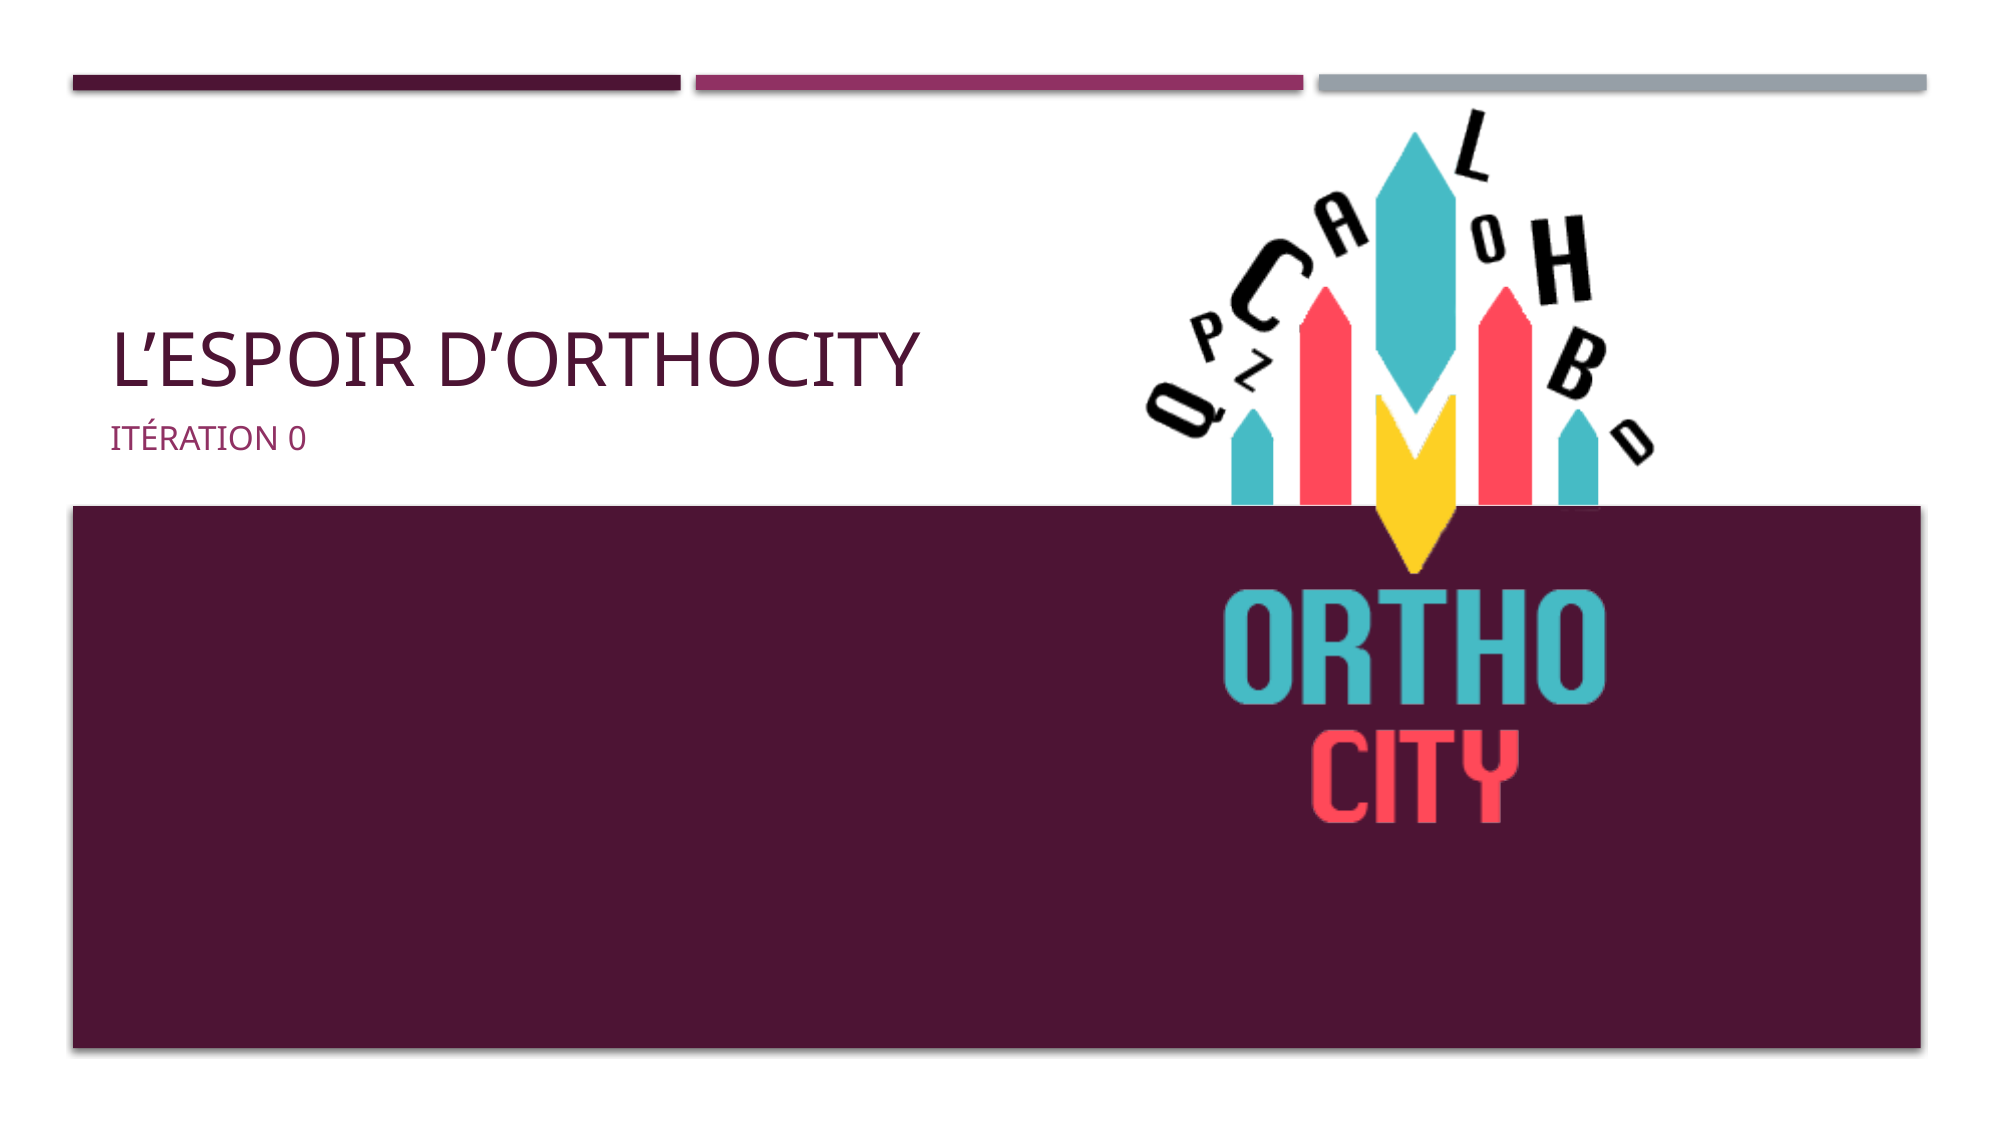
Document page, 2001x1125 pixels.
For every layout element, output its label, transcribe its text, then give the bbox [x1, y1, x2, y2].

title L’espoir d’orthocity [95, 167, 908, 409]
picture [914, 40, 1919, 1045]
subtitle Itération 0 [95, 409, 908, 507]
